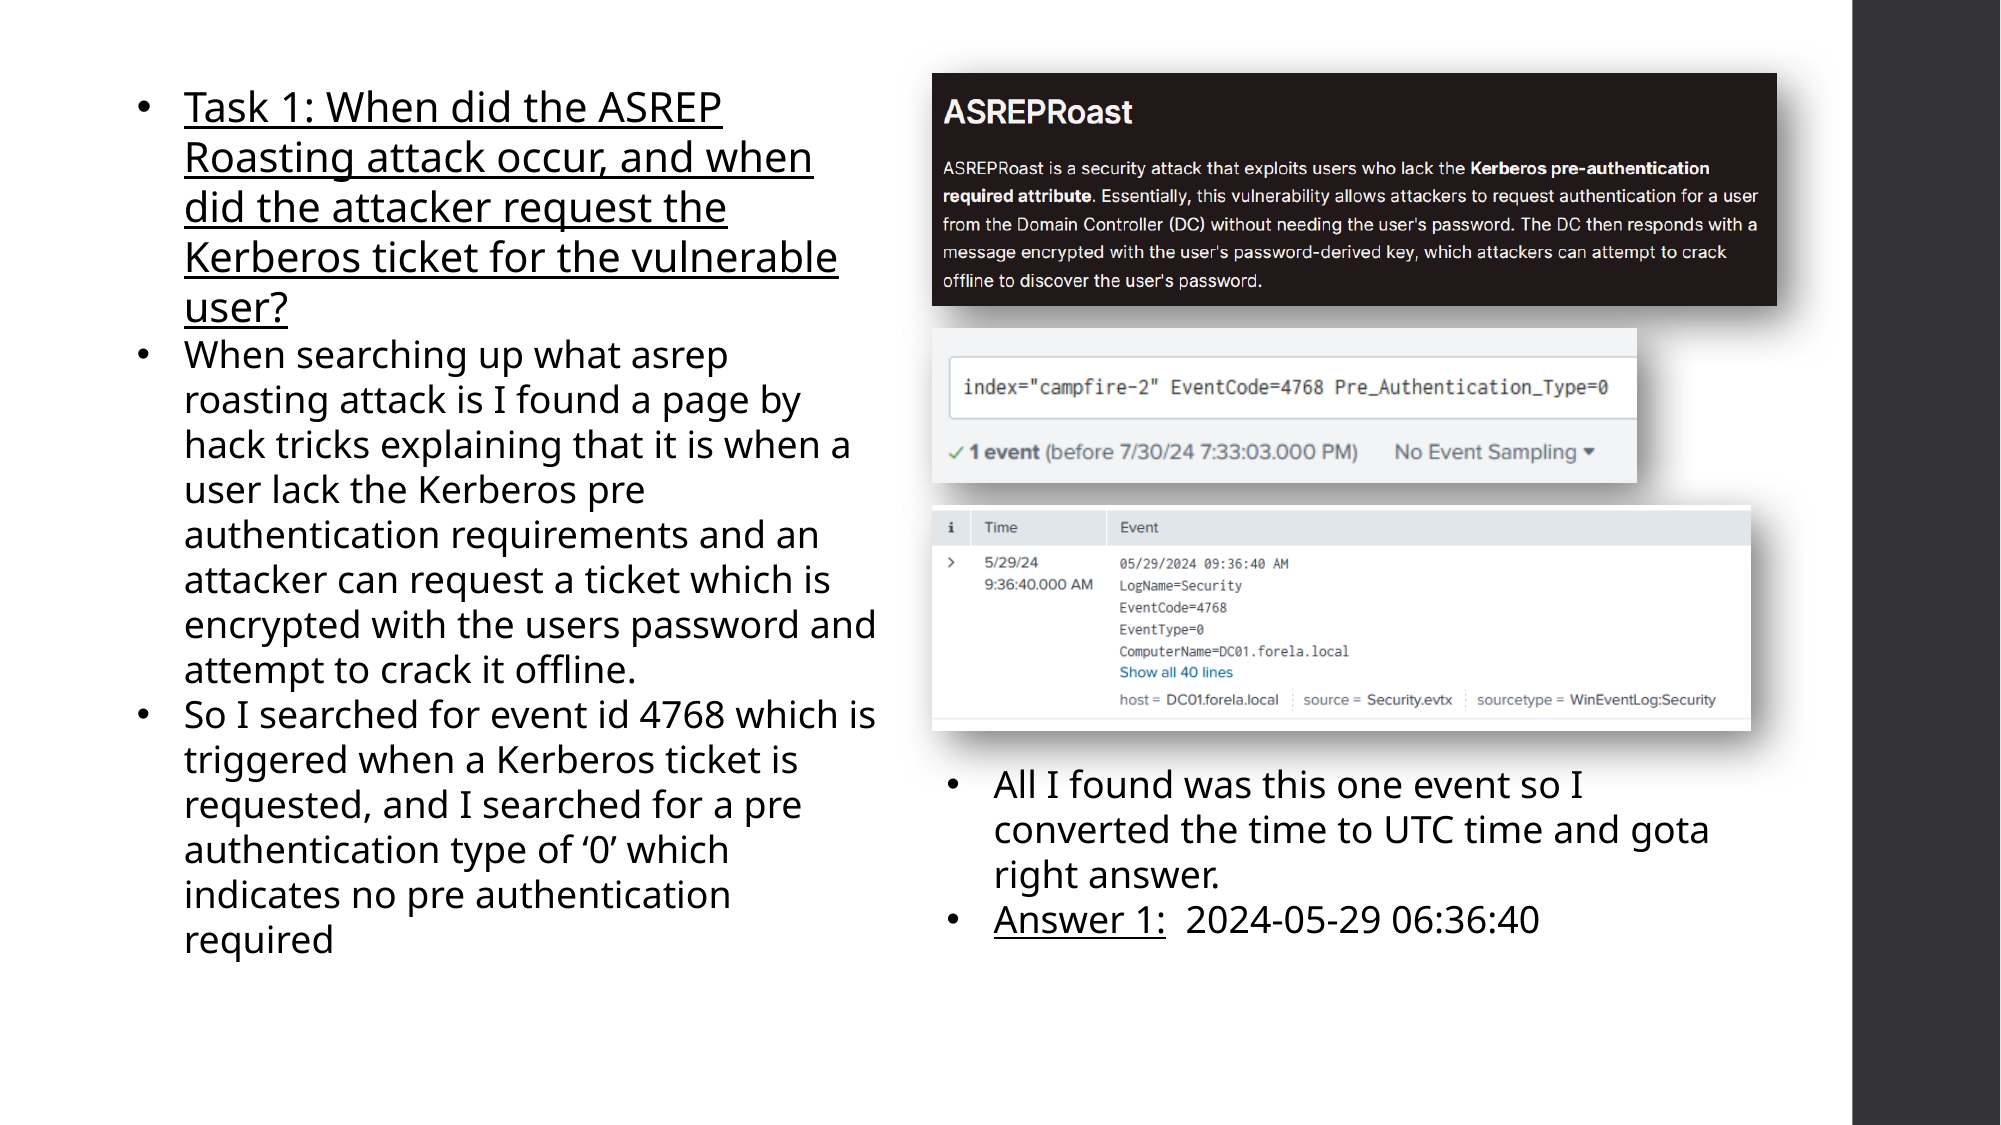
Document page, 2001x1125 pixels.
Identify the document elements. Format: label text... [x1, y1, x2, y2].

picture [931, 504, 1751, 731]
text_box All I found was this one event so I converted the time to UTC time and gota right answer. Answer 1: 2024-05-29 06:36:40 [931, 753, 1733, 949]
text_box Task 1: When did the ASREP Roasting attack occur, and when did the attacker request the Kerberos ticket for the vulnerable user? When searching up what asrep roasting attack is I found a page by hack tricks explaining that it is when a user lack the Kerberos pre authentication requirements and an attacker can request a ticket which is encrypted with the users password and attempt to crack it offline. So I searched for event id 4768 which is triggered when a Kerberos ticket is requested, and I searched for a pre authentication type of ‘0’ which indicates no pre authentication required [122, 73, 896, 969]
picture [931, 328, 1637, 483]
picture [931, 73, 1777, 307]
